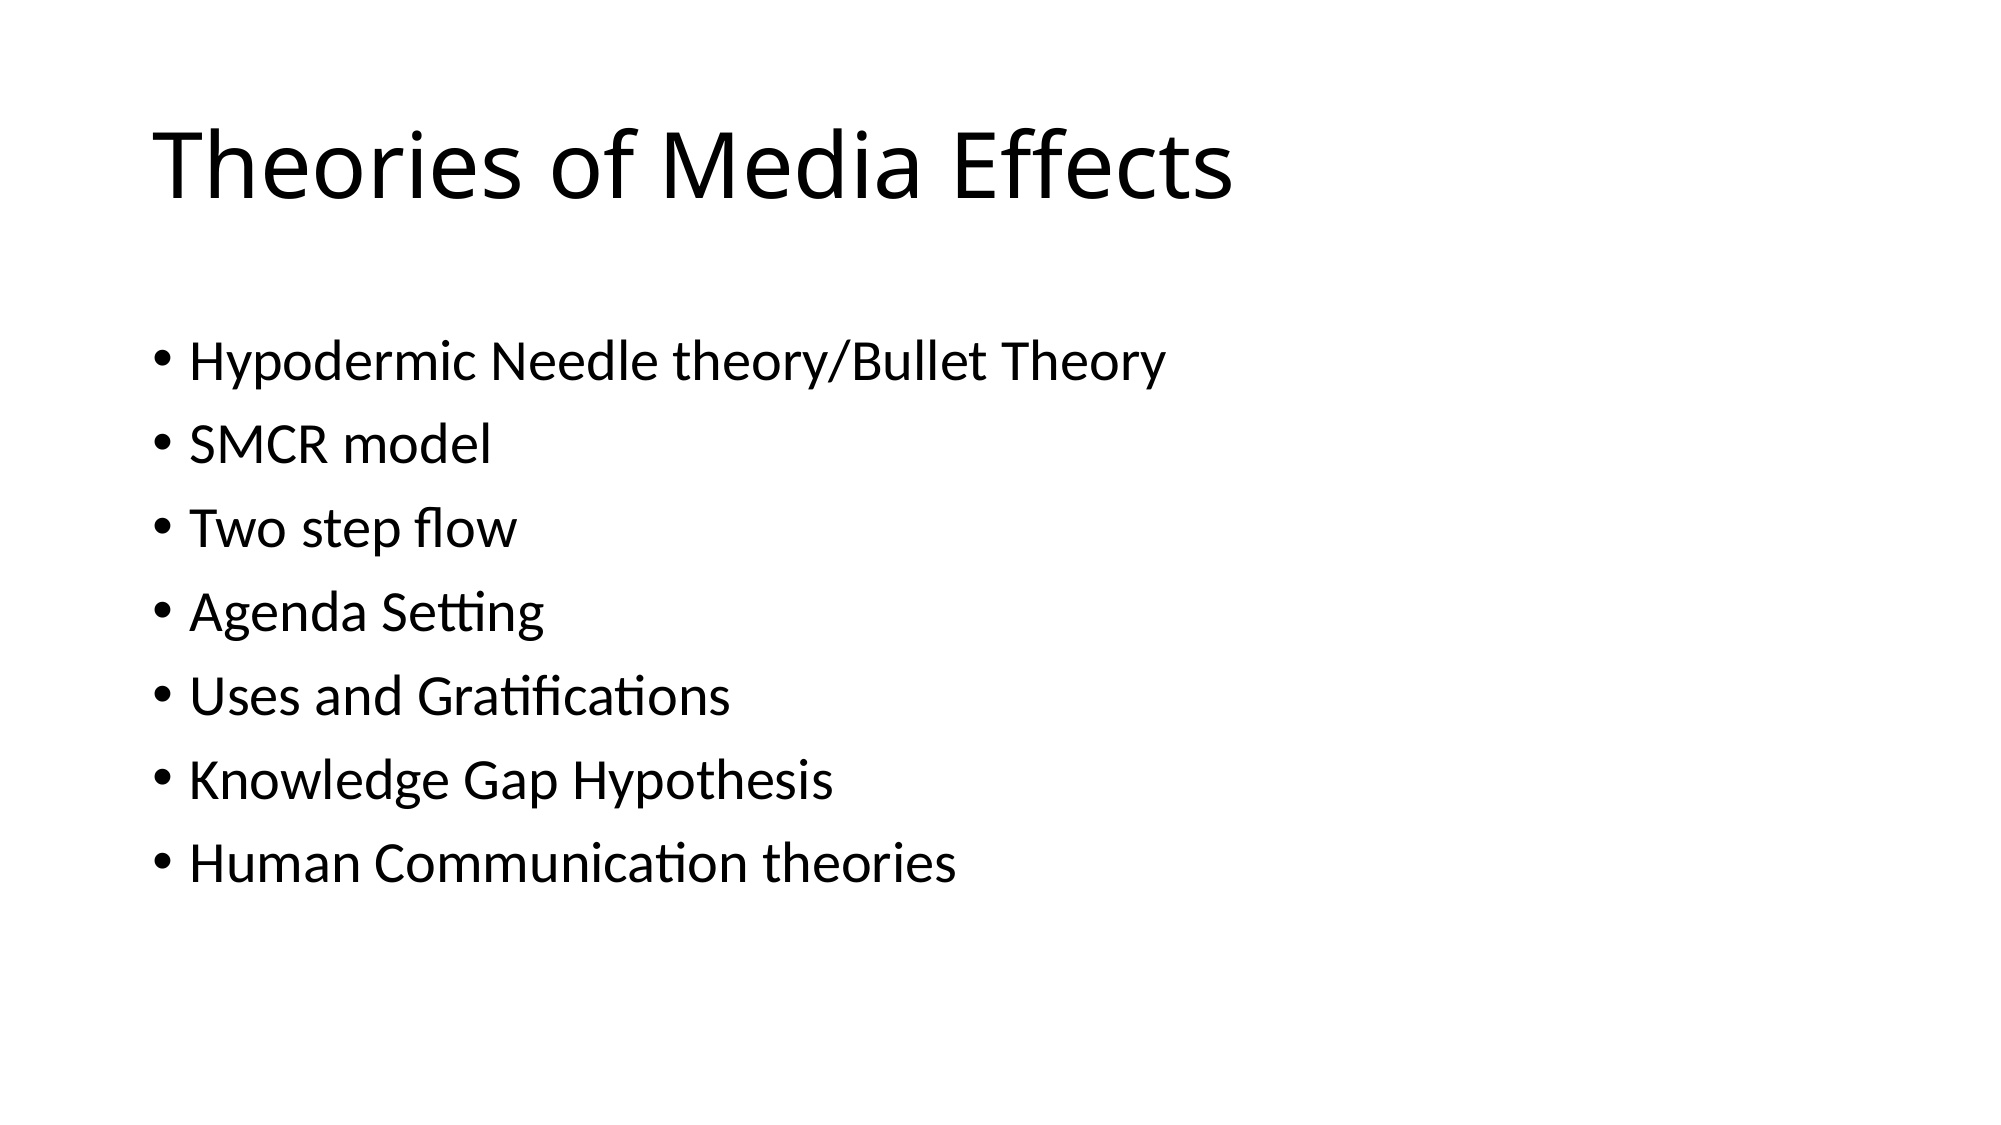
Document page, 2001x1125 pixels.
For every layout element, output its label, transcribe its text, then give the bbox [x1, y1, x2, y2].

title Theories of Media Effects [137, 59, 1863, 231]
list Hypodermic Needle theory/Bullet Theory SMCR model Two step flow Agenda Setting Uses and Gratifications Knowledge Gap Hypothesis Human Communication theories [137, 231, 1863, 1014]
